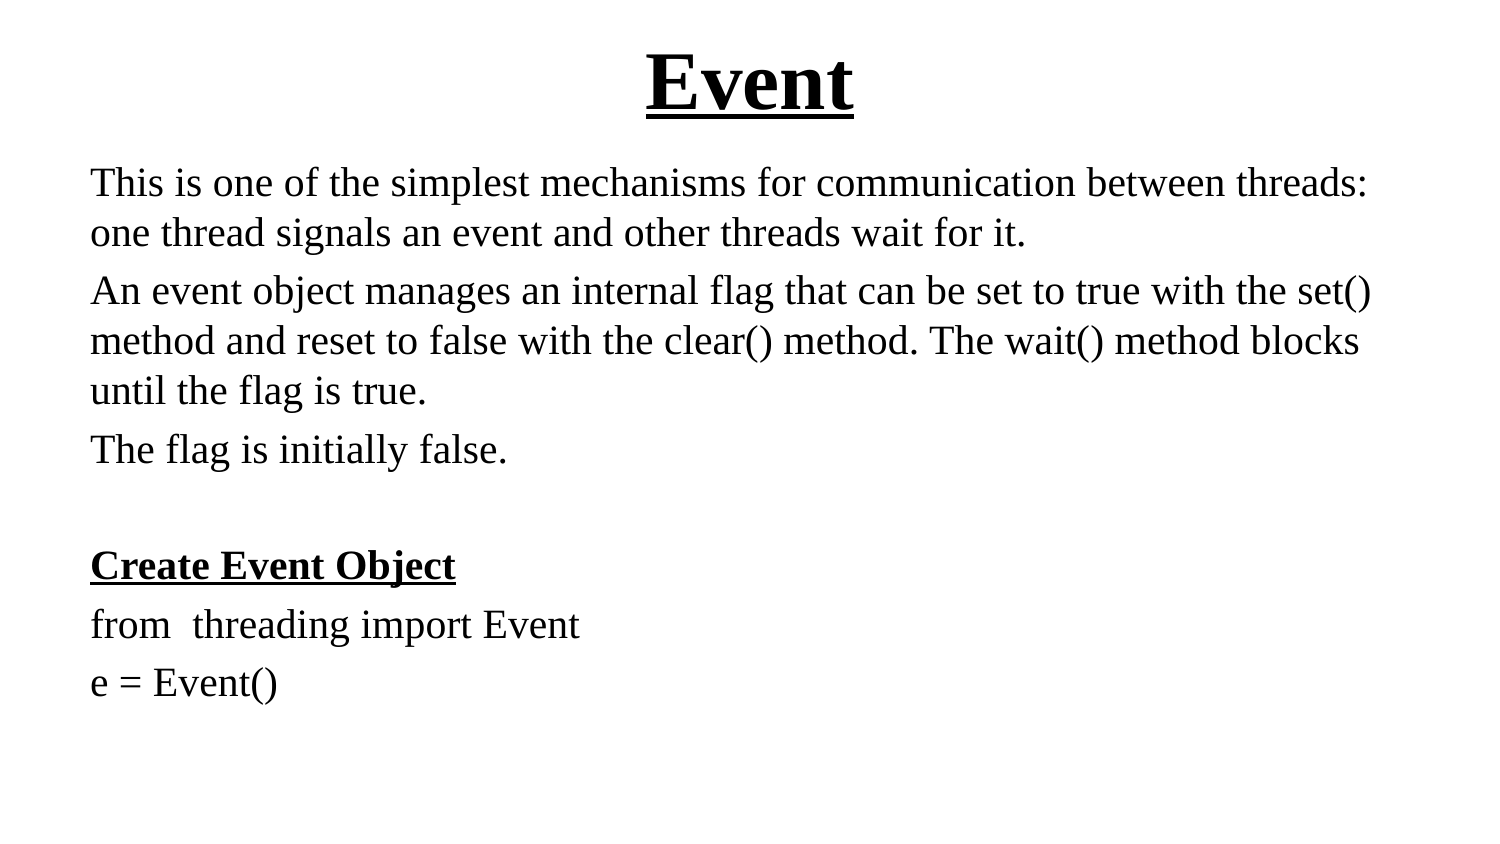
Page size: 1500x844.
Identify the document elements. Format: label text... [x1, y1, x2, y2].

title Event [75, 6, 1425, 146]
list This is one of the simplest mechanisms for communication between threads: one thread signals an event and other threads wait for it. An event object manages an internal flag that can be set to true with the set() method and reset to false with the clear() method. The wait() method blocks until the flag is true. The flag is initially false. Create Event Object from threading import Event e = Event() [75, 146, 1425, 797]
